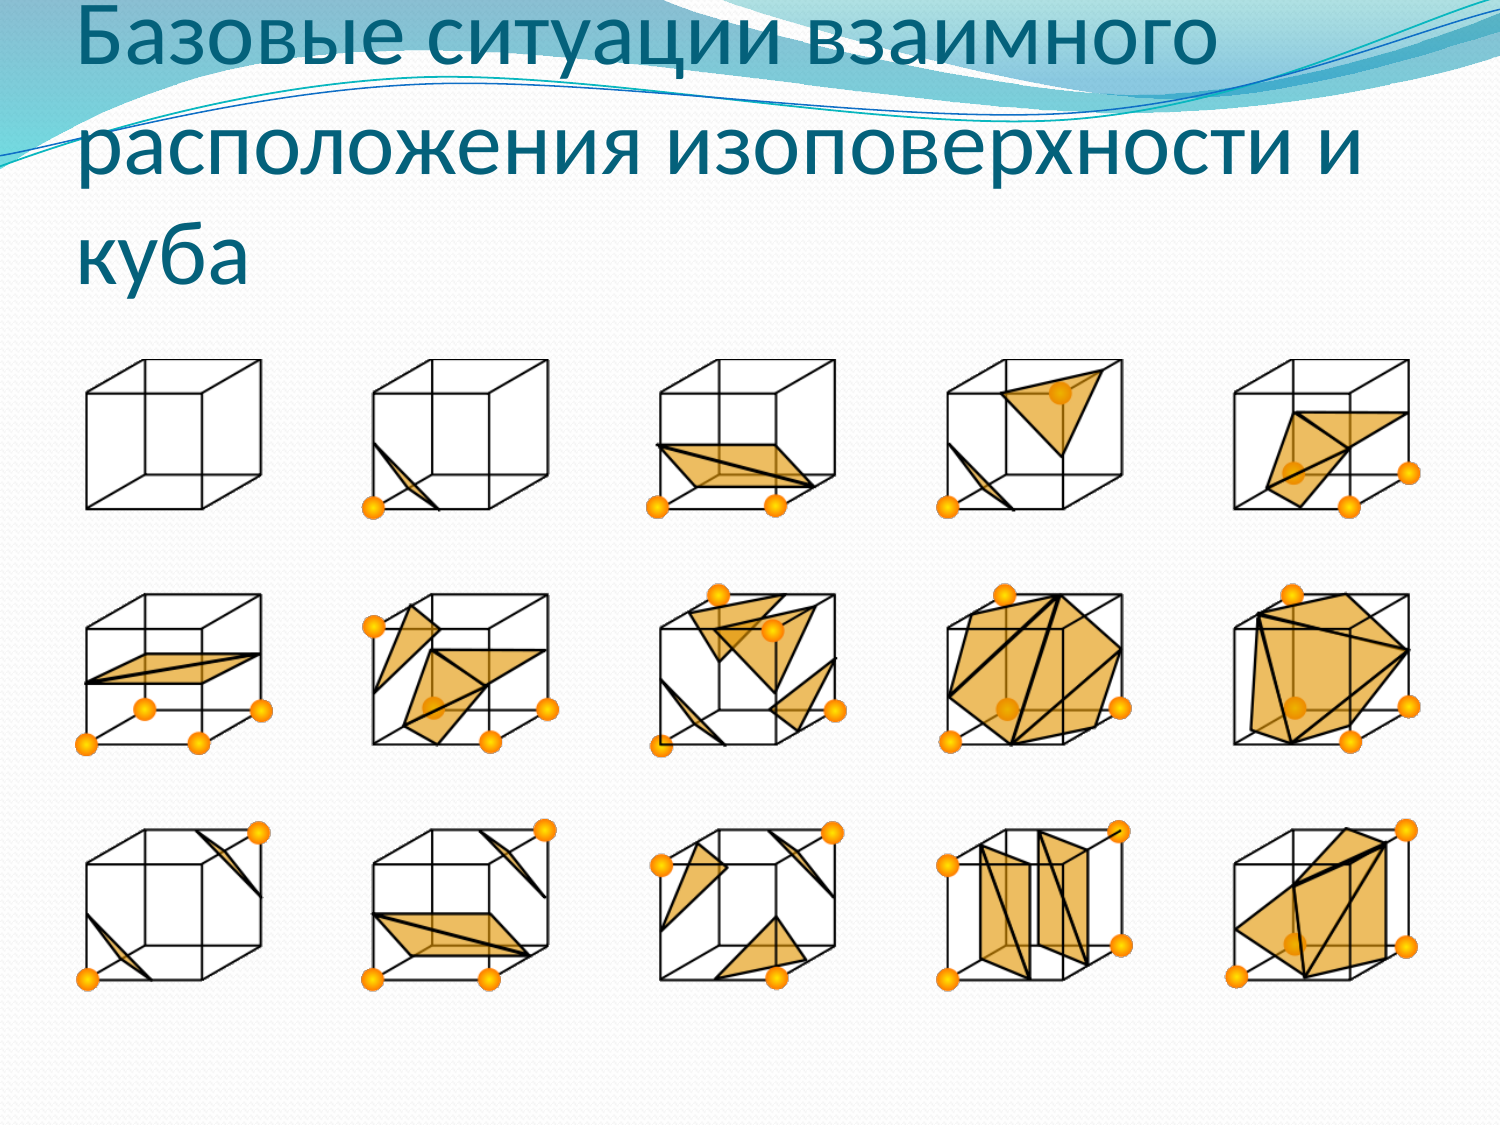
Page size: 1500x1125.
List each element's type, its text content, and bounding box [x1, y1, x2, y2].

title Базовые ситуации взаимного расположения изоповерхности и куба [75, 115, 1425, 303]
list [74, 358, 1426, 996]
